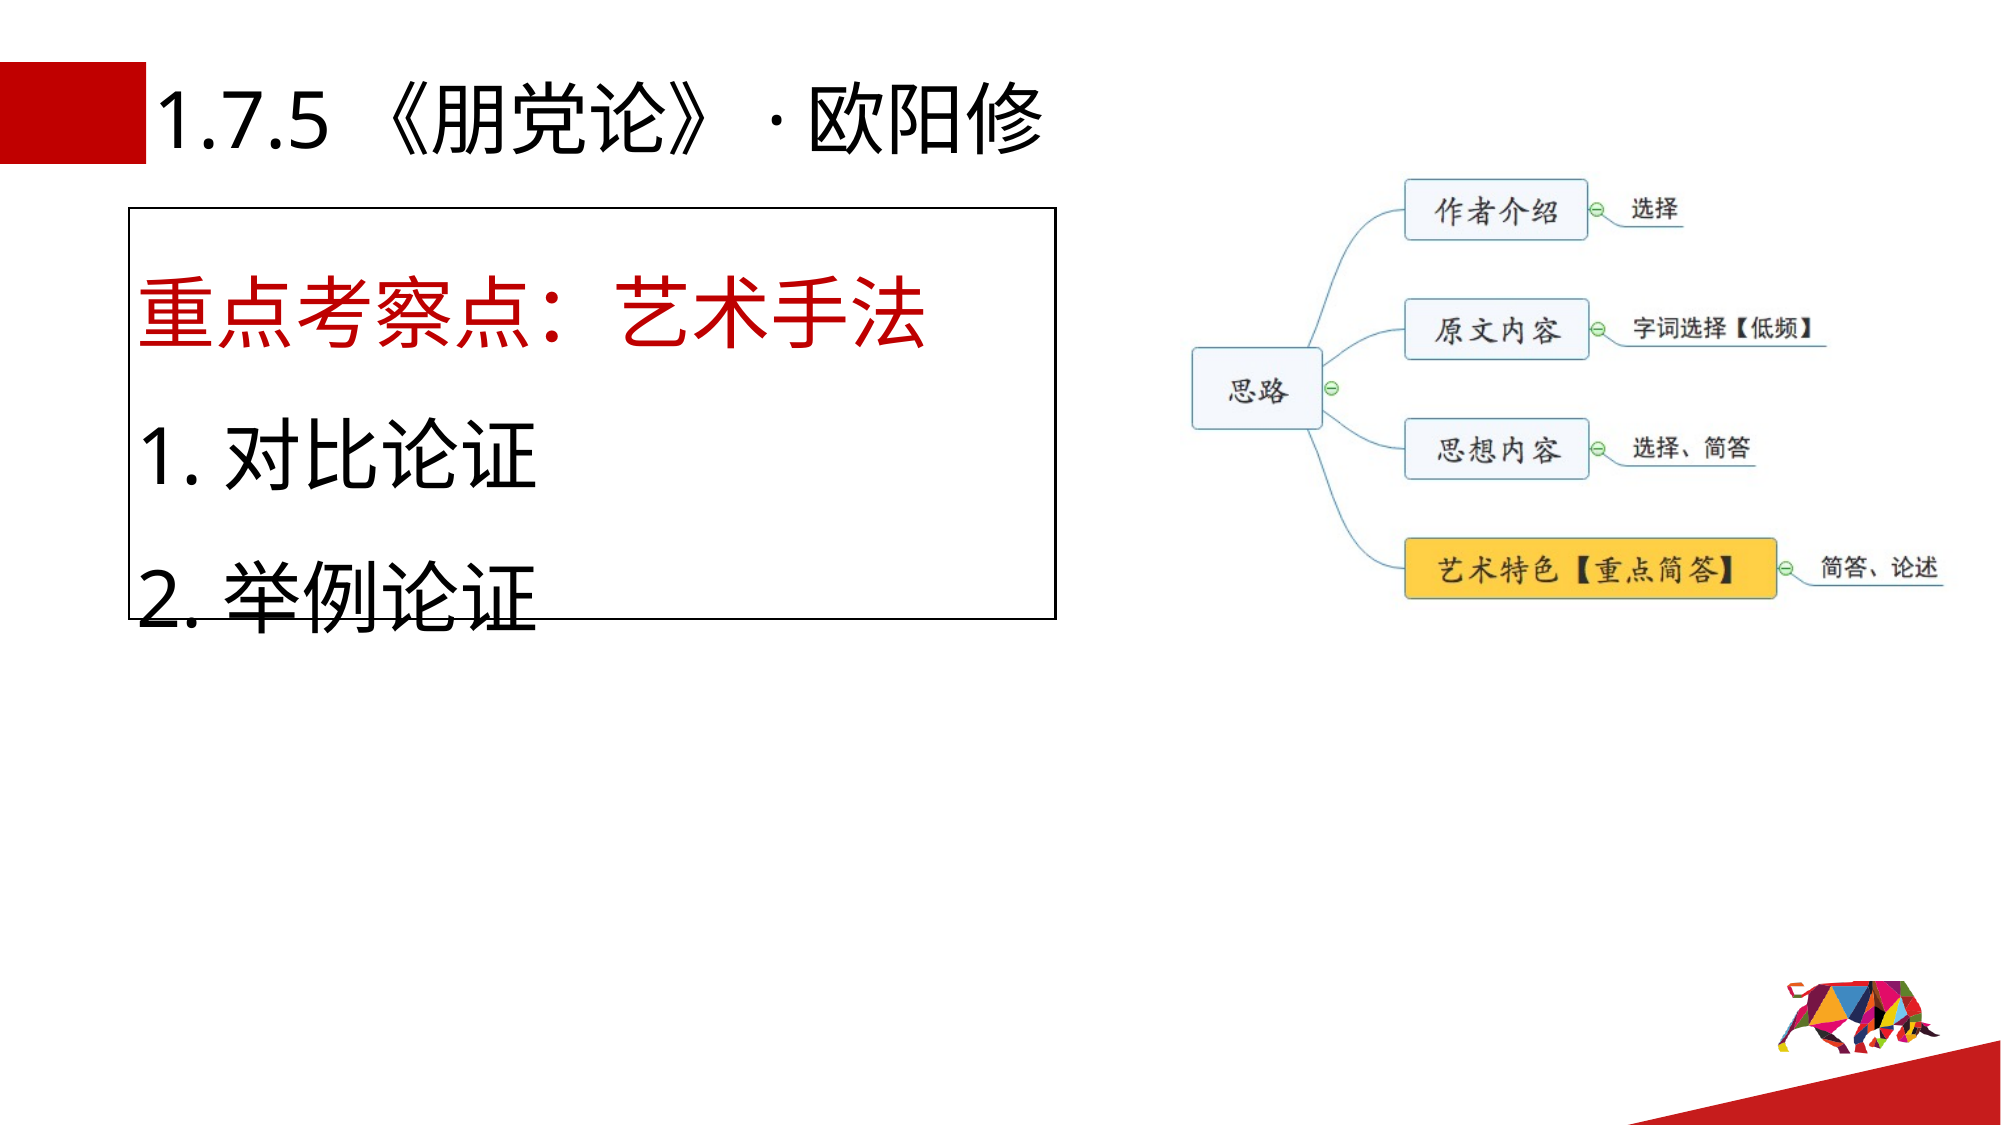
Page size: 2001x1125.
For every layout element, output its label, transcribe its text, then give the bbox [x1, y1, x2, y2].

list 重点考察点：艺术手法 1.对比论证 2.举例论证 [128, 207, 1057, 620]
title 1.7.5《朋党论》·欧阳修 [145, 61, 1663, 165]
picture [1180, 171, 1964, 610]
picture [1764, 981, 1941, 1059]
